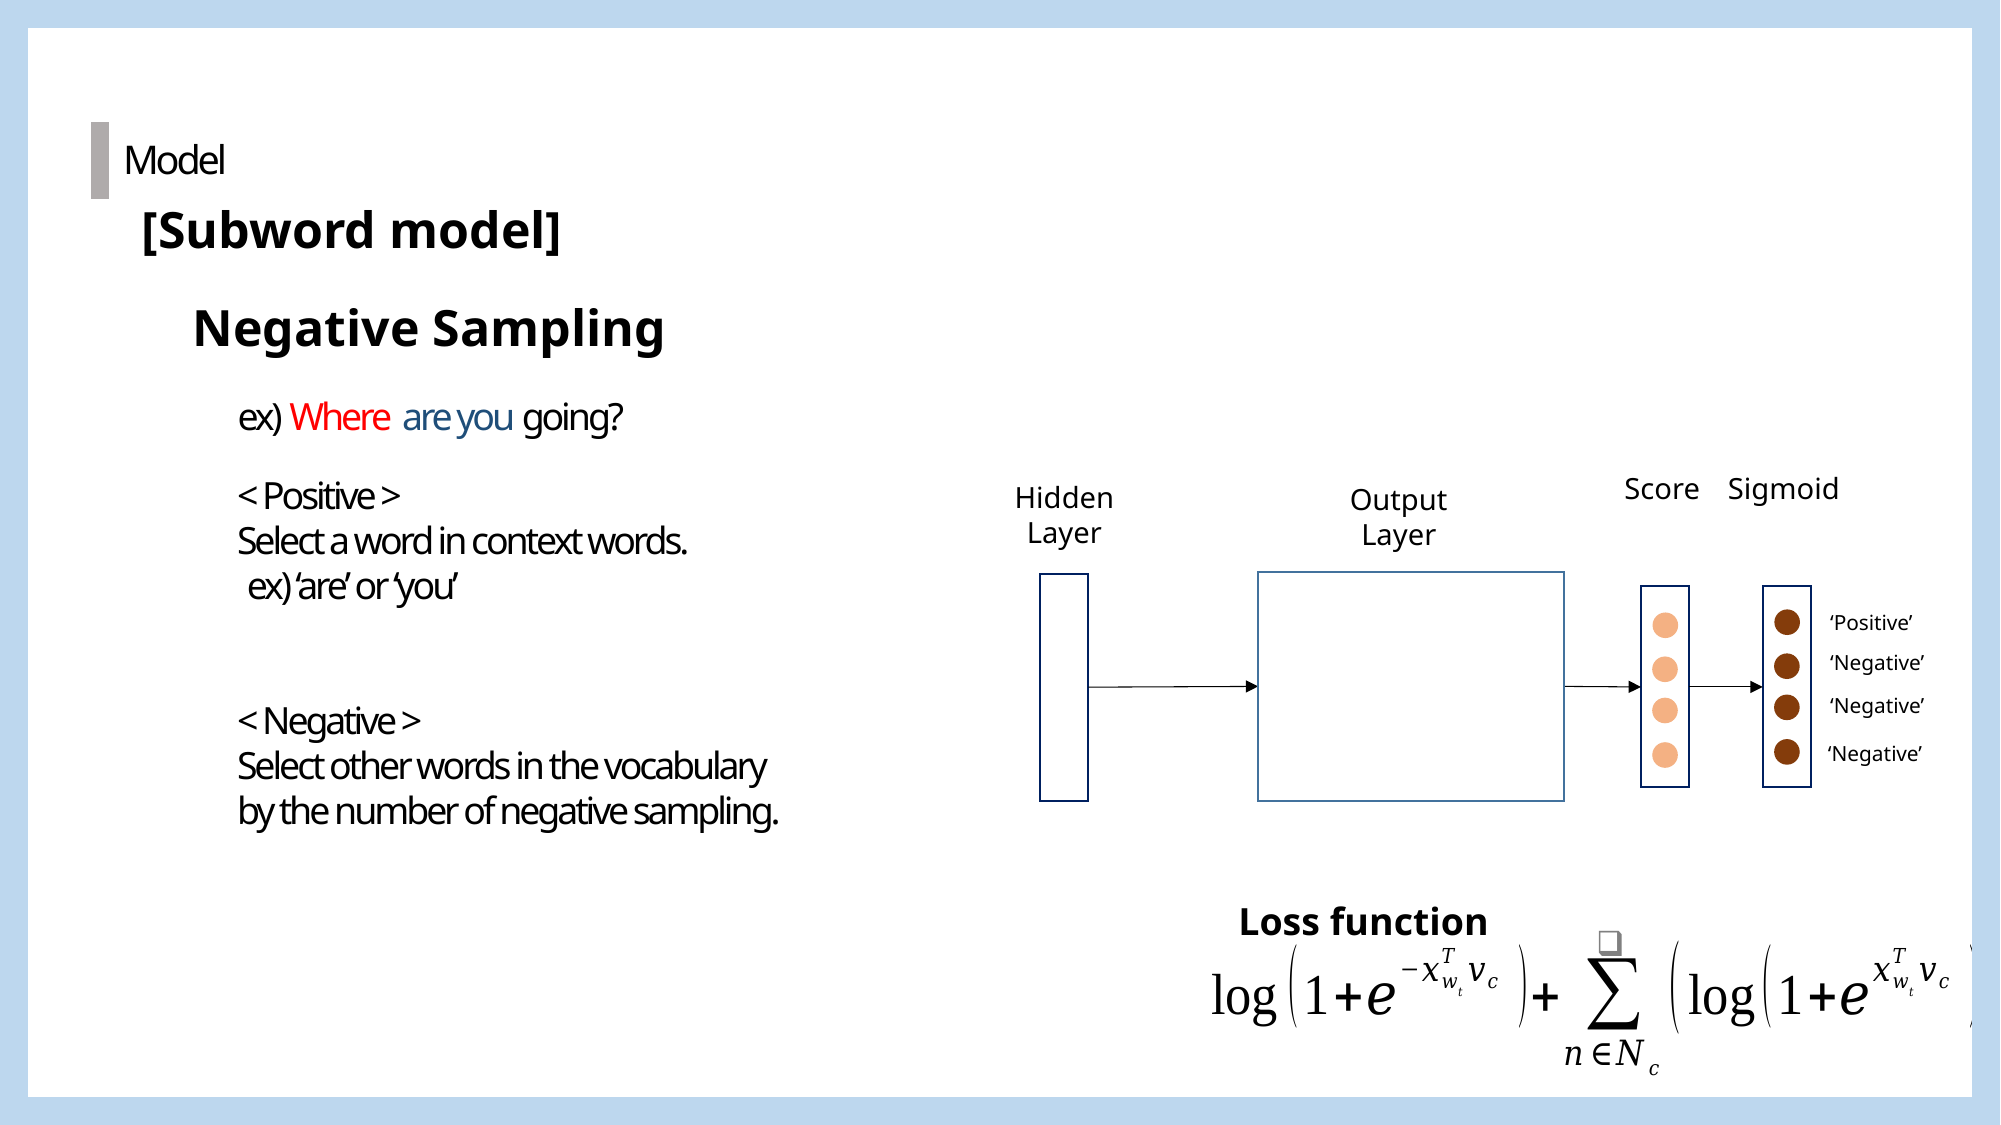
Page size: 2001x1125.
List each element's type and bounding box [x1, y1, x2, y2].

text_box [0, 0, 2000, 1125]
